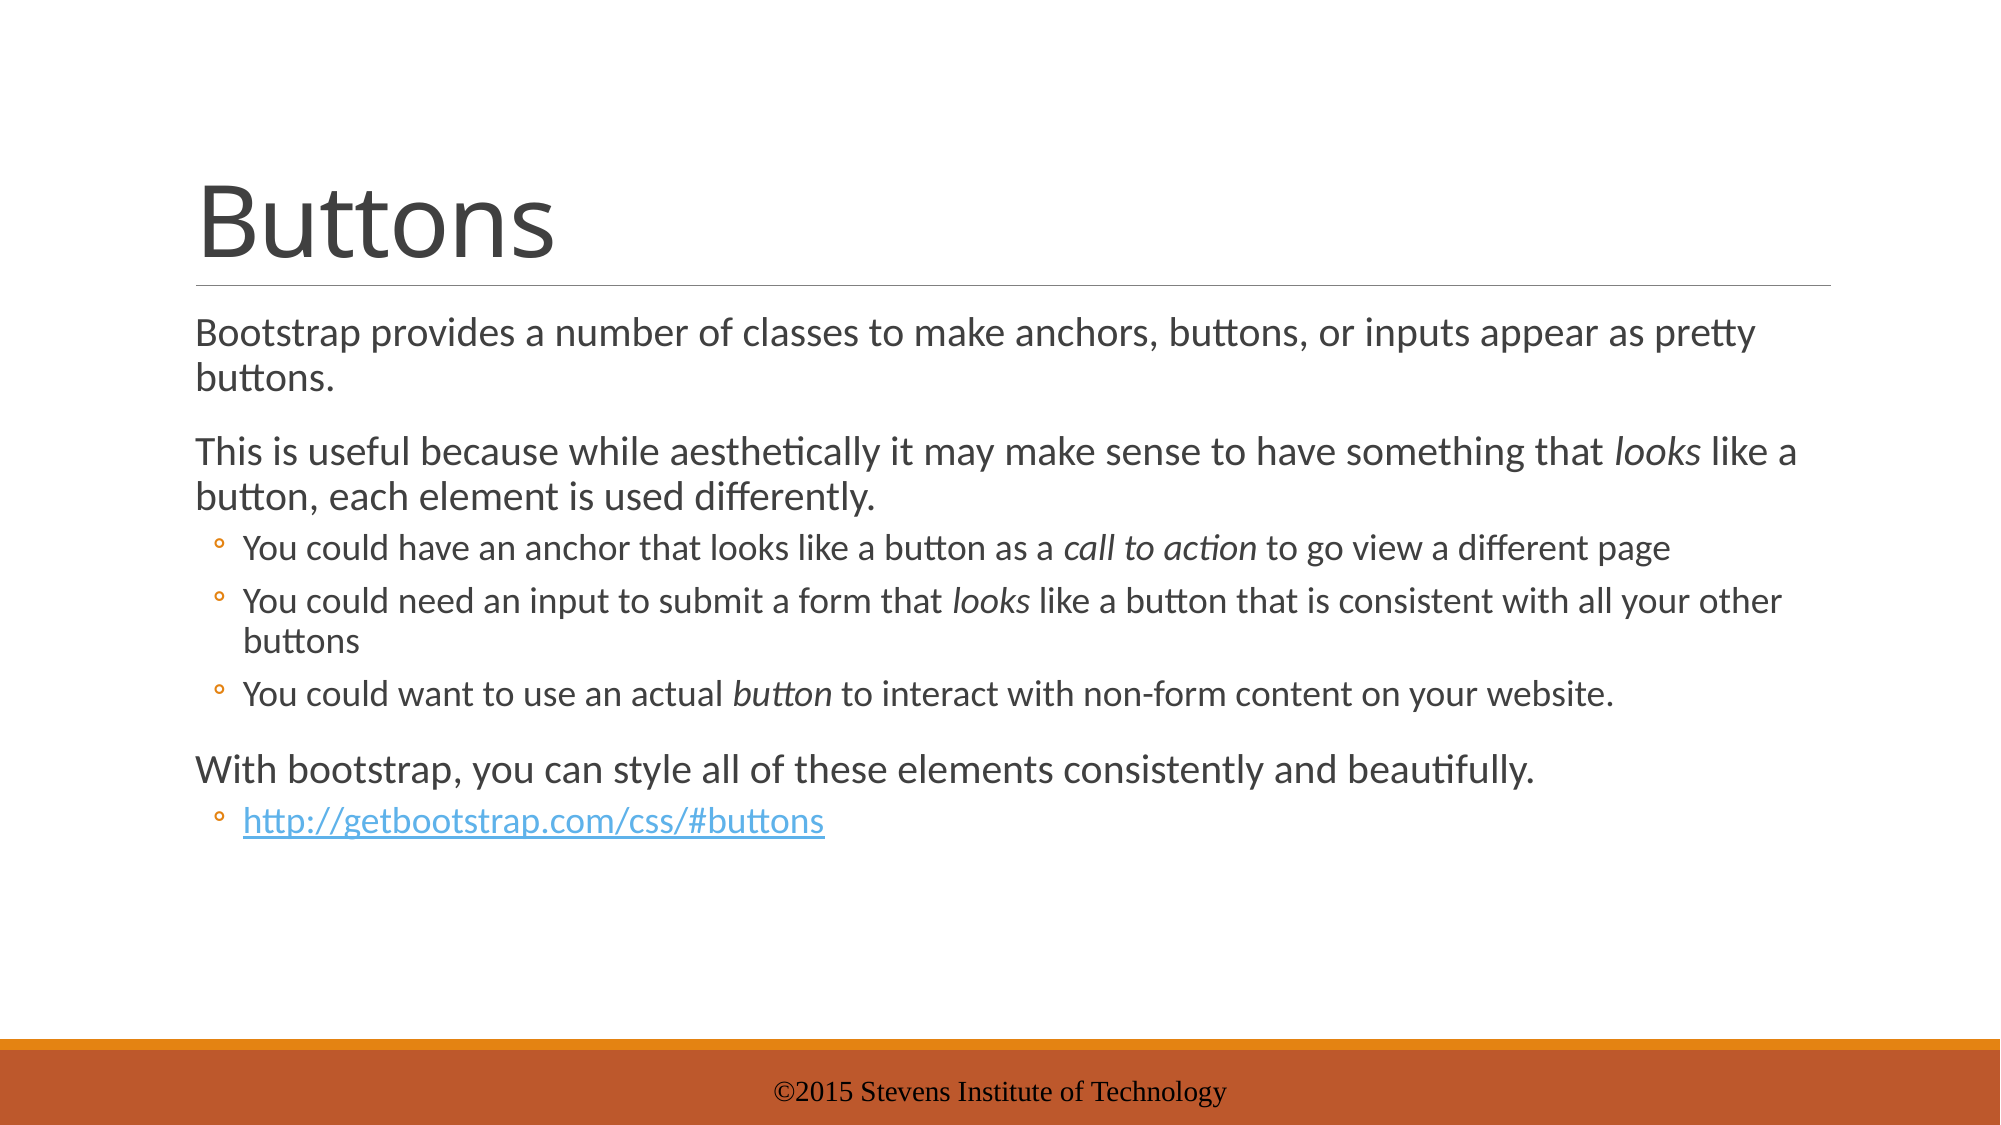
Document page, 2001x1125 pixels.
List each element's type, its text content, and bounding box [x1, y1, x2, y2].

list Bootstrap provides a number of classes to make anchors, buttons, or inputs appear as pretty buttons. This is useful because while aesthetically it may make sense to have something that looks like a button, each element is used differently. You could have an anchor that looks like a button as a call to action to go view a different page You could need an input to submit a form that looks like a button that is consistent with all your other buttons You could want to use an actual button to interact with non-form content on your website. With bootstrap, you can style all of these elements consistently and beautifully. http://getbootstrap.com/css/#buttons [180, 302, 1830, 963]
title Buttons [180, 47, 1830, 285]
footer ©2015 Stevens Institute of Technology [604, 1059, 1396, 1120]
